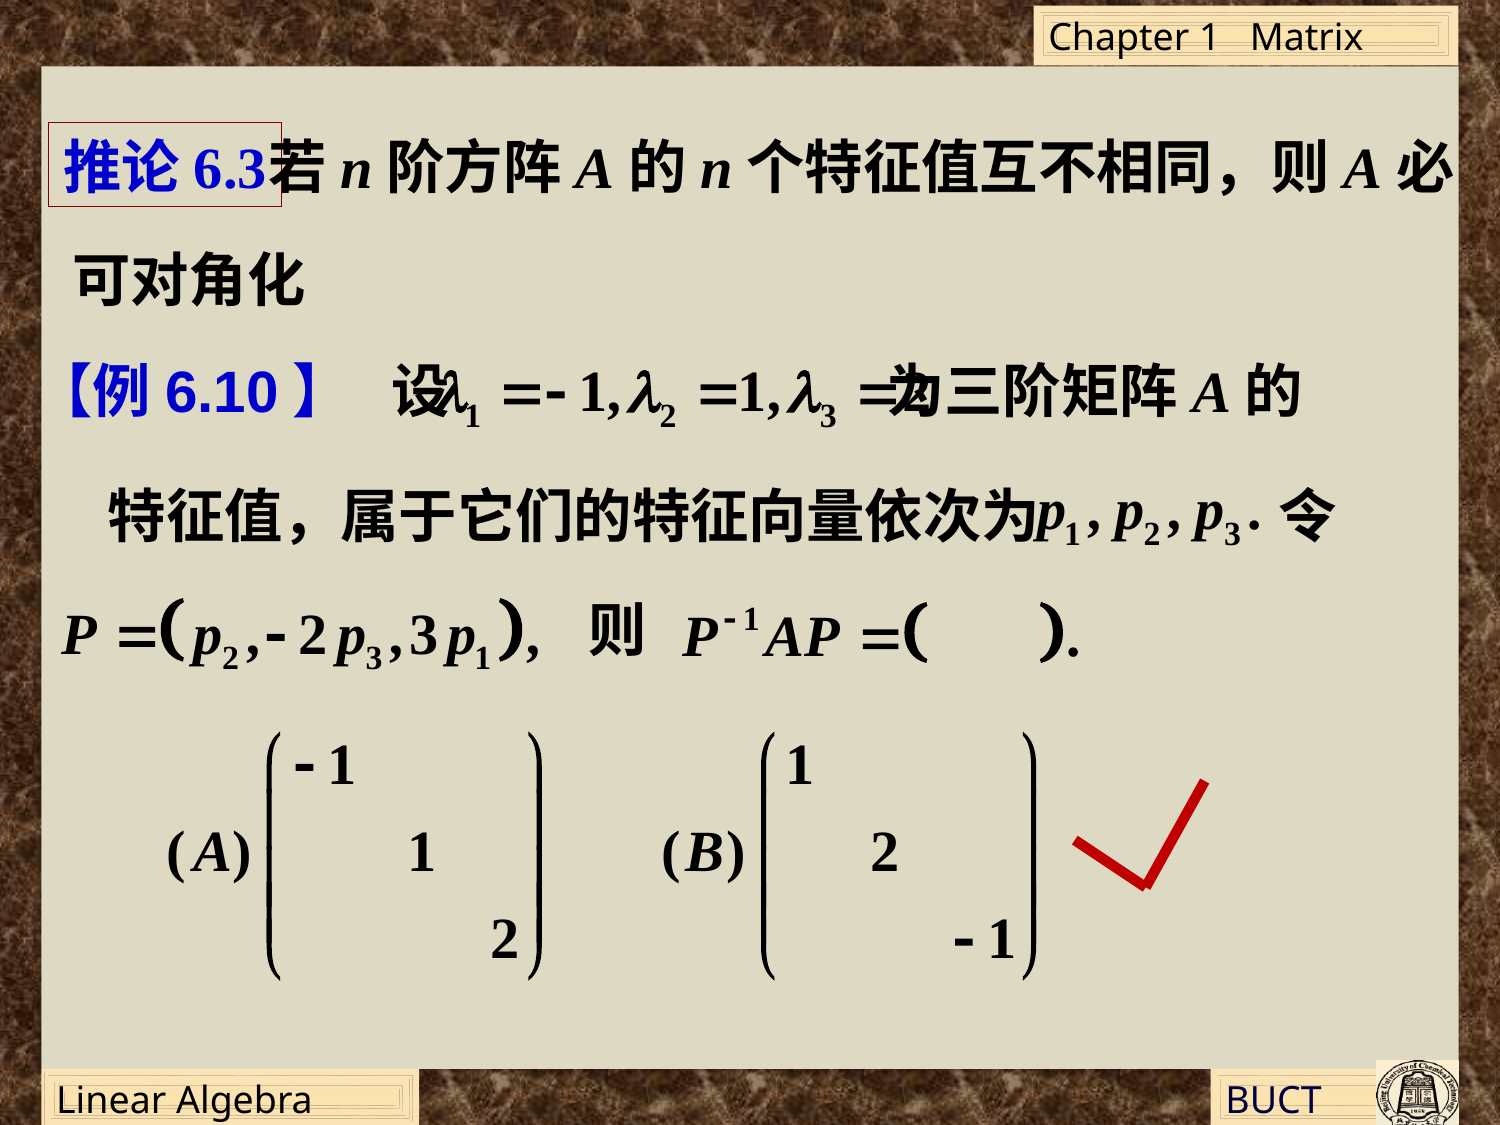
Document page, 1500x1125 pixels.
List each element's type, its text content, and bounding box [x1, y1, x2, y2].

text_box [676, 597, 1081, 682]
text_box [165, 727, 1047, 985]
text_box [54, 597, 543, 682]
text_box 【例6.10】 [19, 346, 335, 432]
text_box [57, 471, 1388, 558]
text_box 则 [574, 586, 662, 671]
picture [420, 1069, 1210, 1125]
text_box 推论6.3 [48, 122, 253, 207]
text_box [1074, 780, 1205, 888]
picture [0, 0, 1500, 1125]
text_box 可对角化 [57, 235, 321, 321]
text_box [336, 346, 1359, 433]
text_box 若n阶方阵A的n个特征值互不相同，则A必 [253, 122, 1470, 207]
